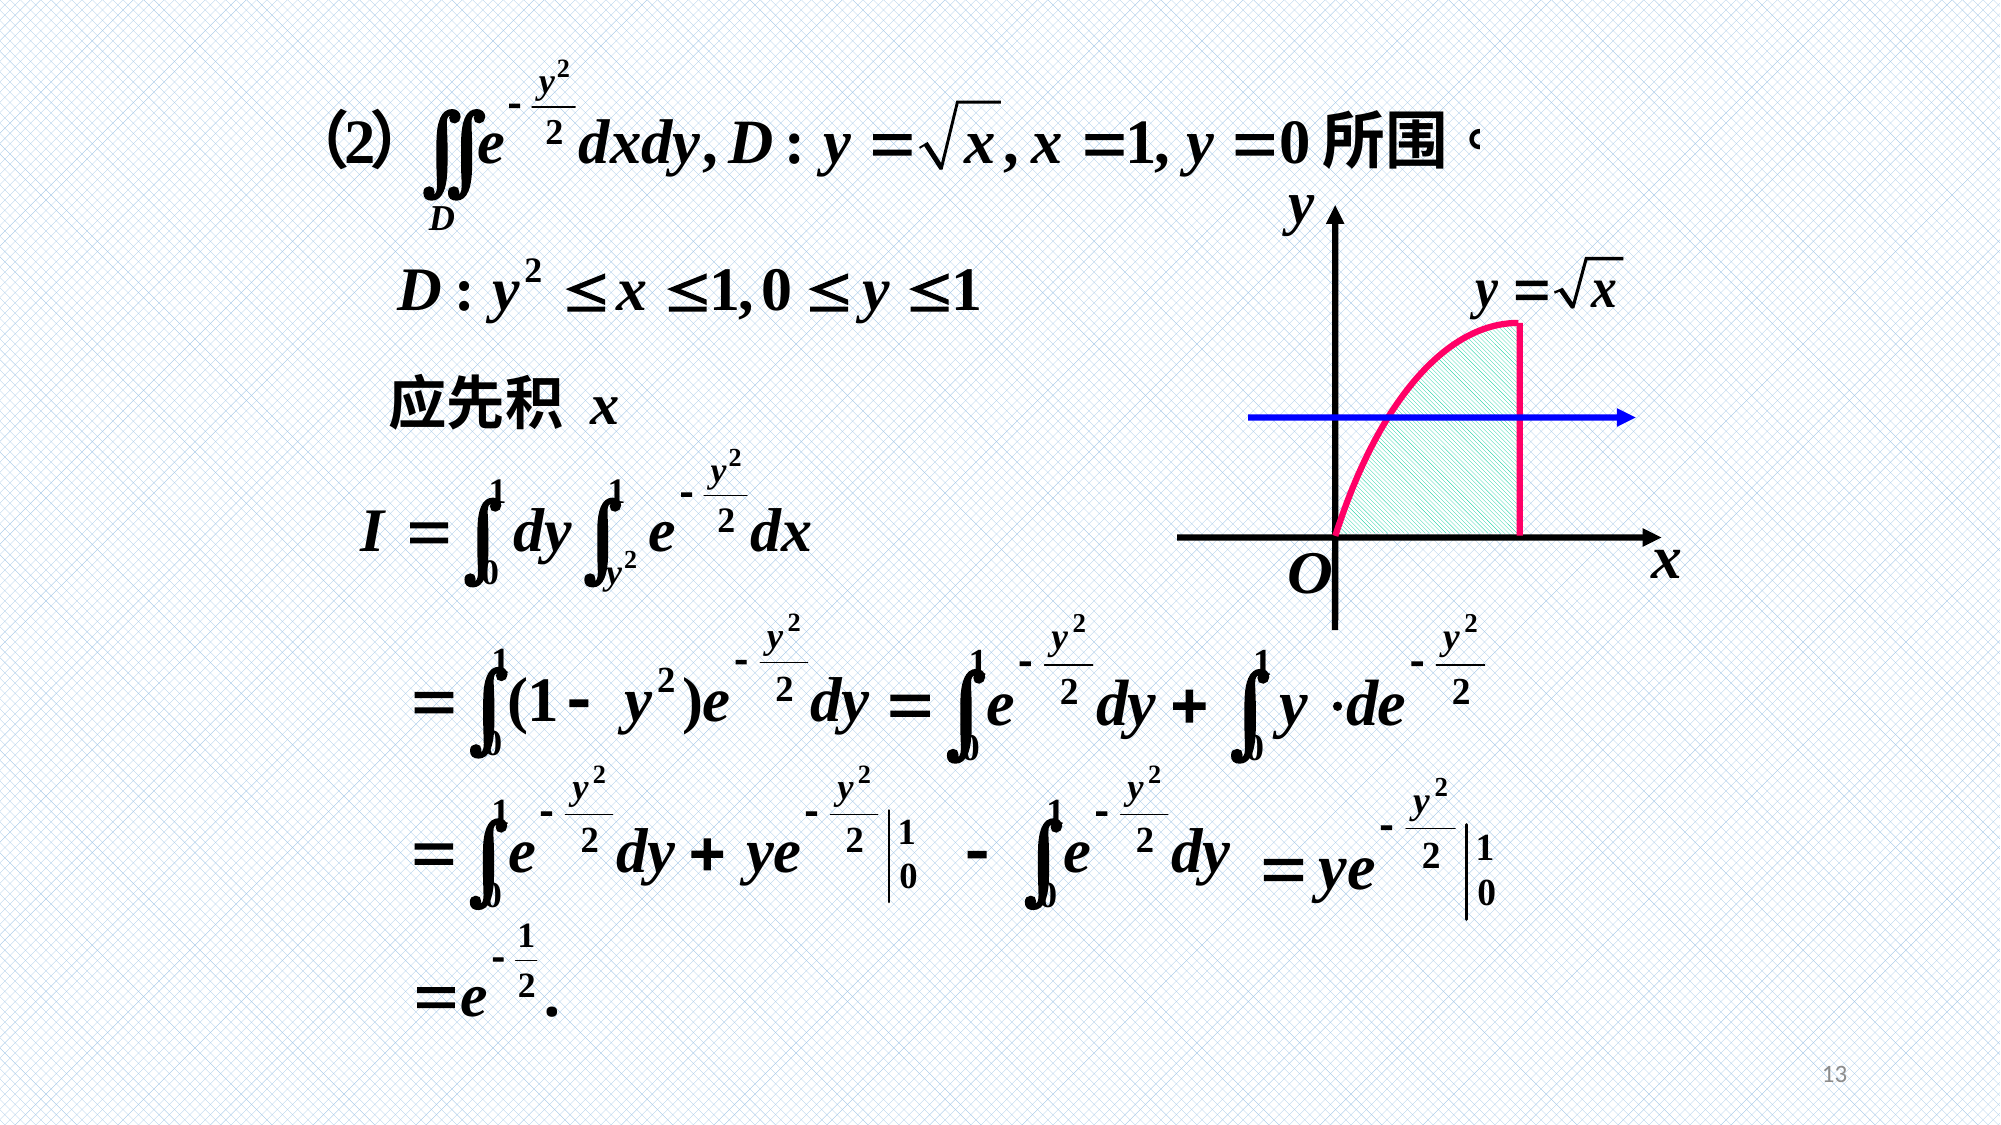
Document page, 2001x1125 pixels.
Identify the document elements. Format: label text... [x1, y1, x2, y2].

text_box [399, 751, 1237, 917]
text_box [385, 243, 990, 337]
text_box 应先积 x [373, 359, 699, 432]
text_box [312, 42, 1480, 239]
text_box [880, 599, 1497, 771]
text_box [399, 599, 880, 766]
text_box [347, 432, 828, 603]
text_box [1497, 631, 1519, 847]
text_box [1248, 763, 1508, 930]
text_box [1460, 244, 1634, 332]
slide_number 13 [1412, 1042, 1863, 1103]
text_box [1176, 183, 1691, 631]
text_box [402, 907, 568, 1032]
